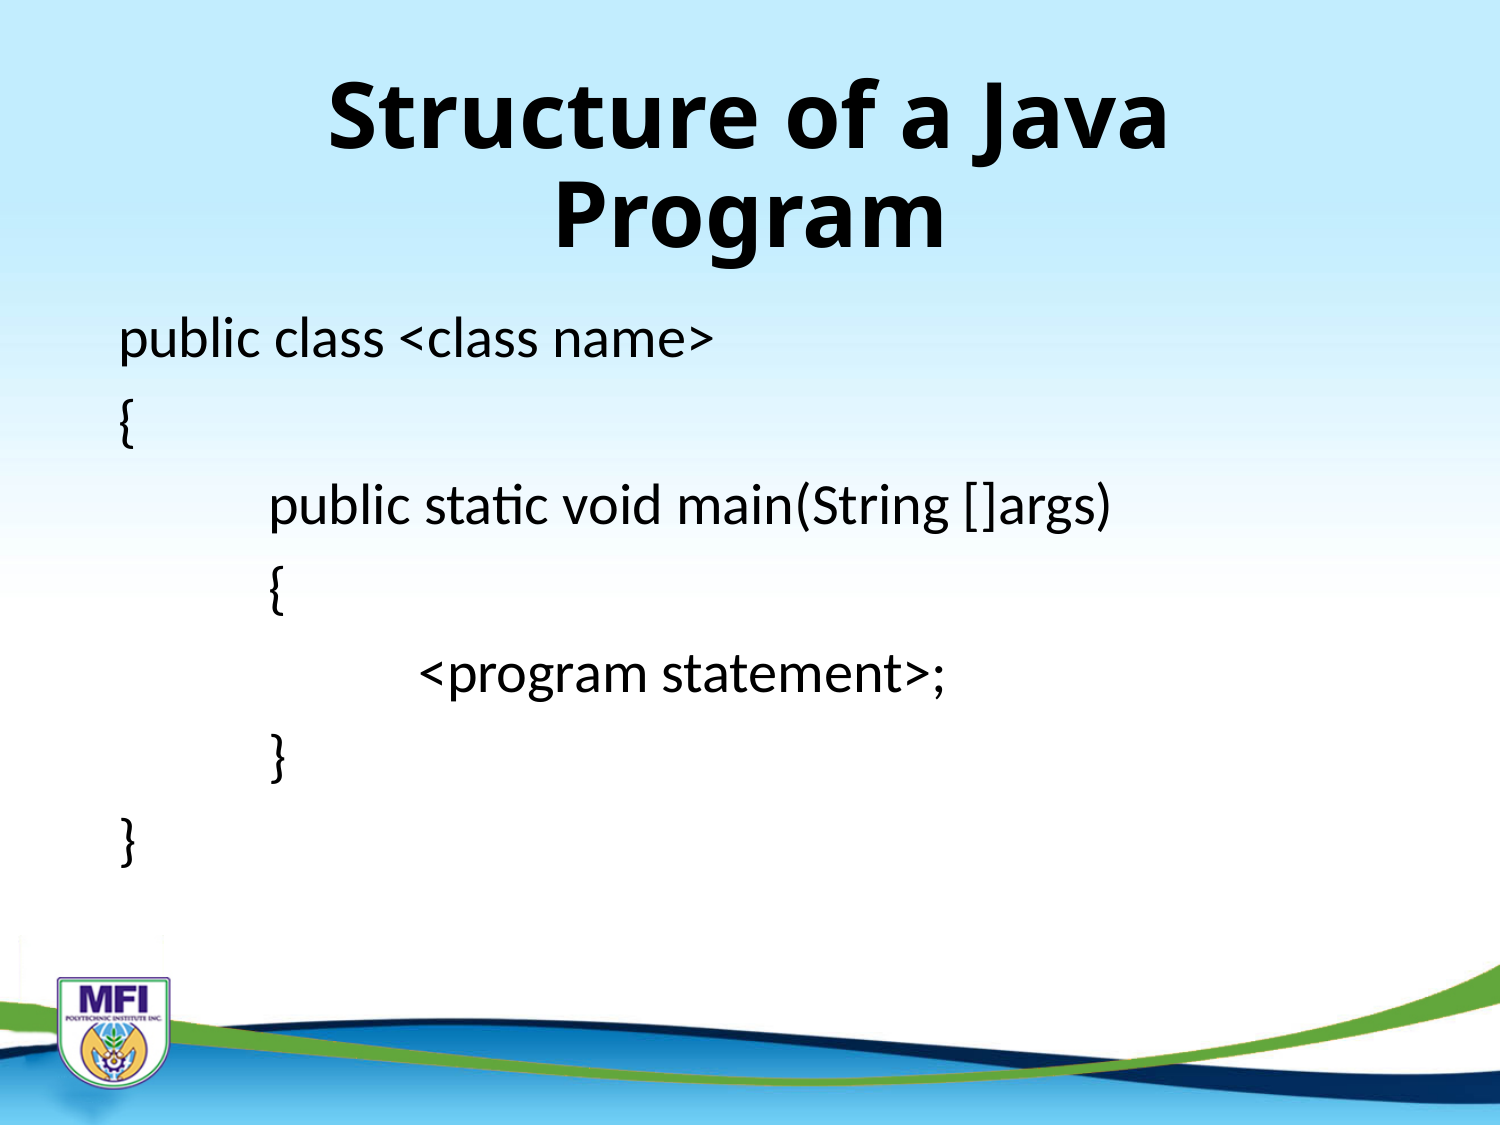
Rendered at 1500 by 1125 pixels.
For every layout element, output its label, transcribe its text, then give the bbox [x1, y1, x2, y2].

list public class <class name> { public static void main(String []args) { <program statement>; } } [103, 299, 1397, 1014]
title Structure of a Java Program [103, 59, 1397, 278]
picture [0, 0, 1500, 1125]
